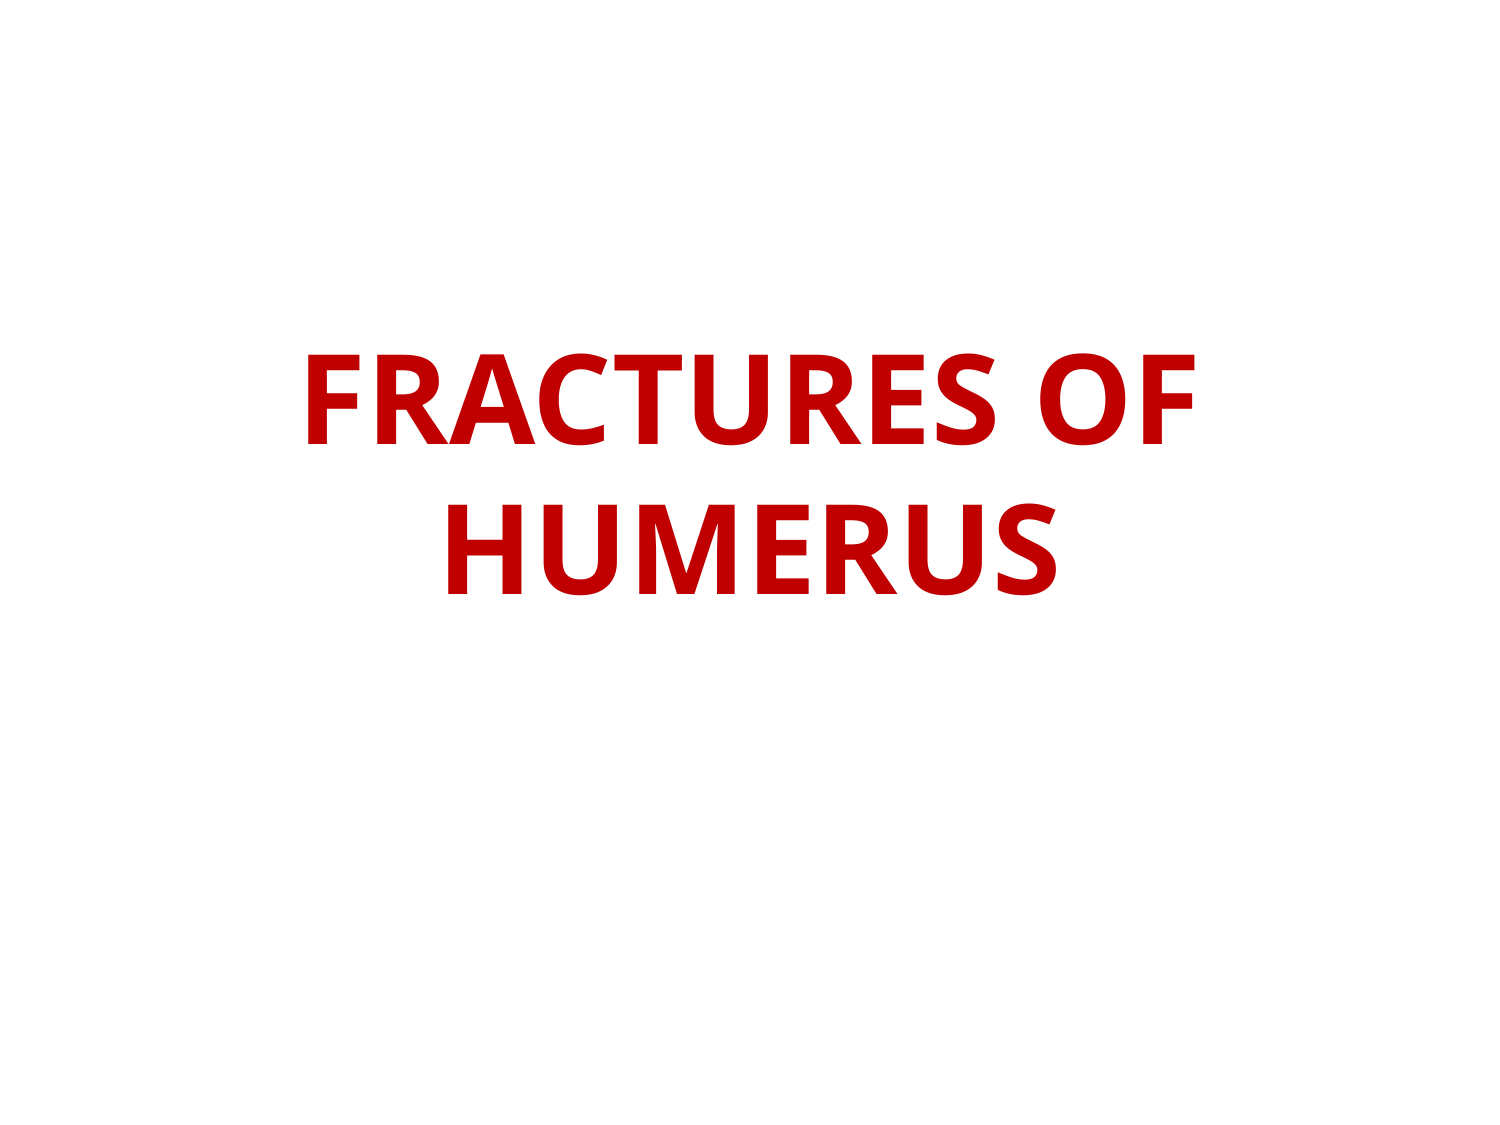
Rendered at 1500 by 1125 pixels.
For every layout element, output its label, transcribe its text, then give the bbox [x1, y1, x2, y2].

title FRACTURES OF HUMERUS [112, 349, 1388, 591]
